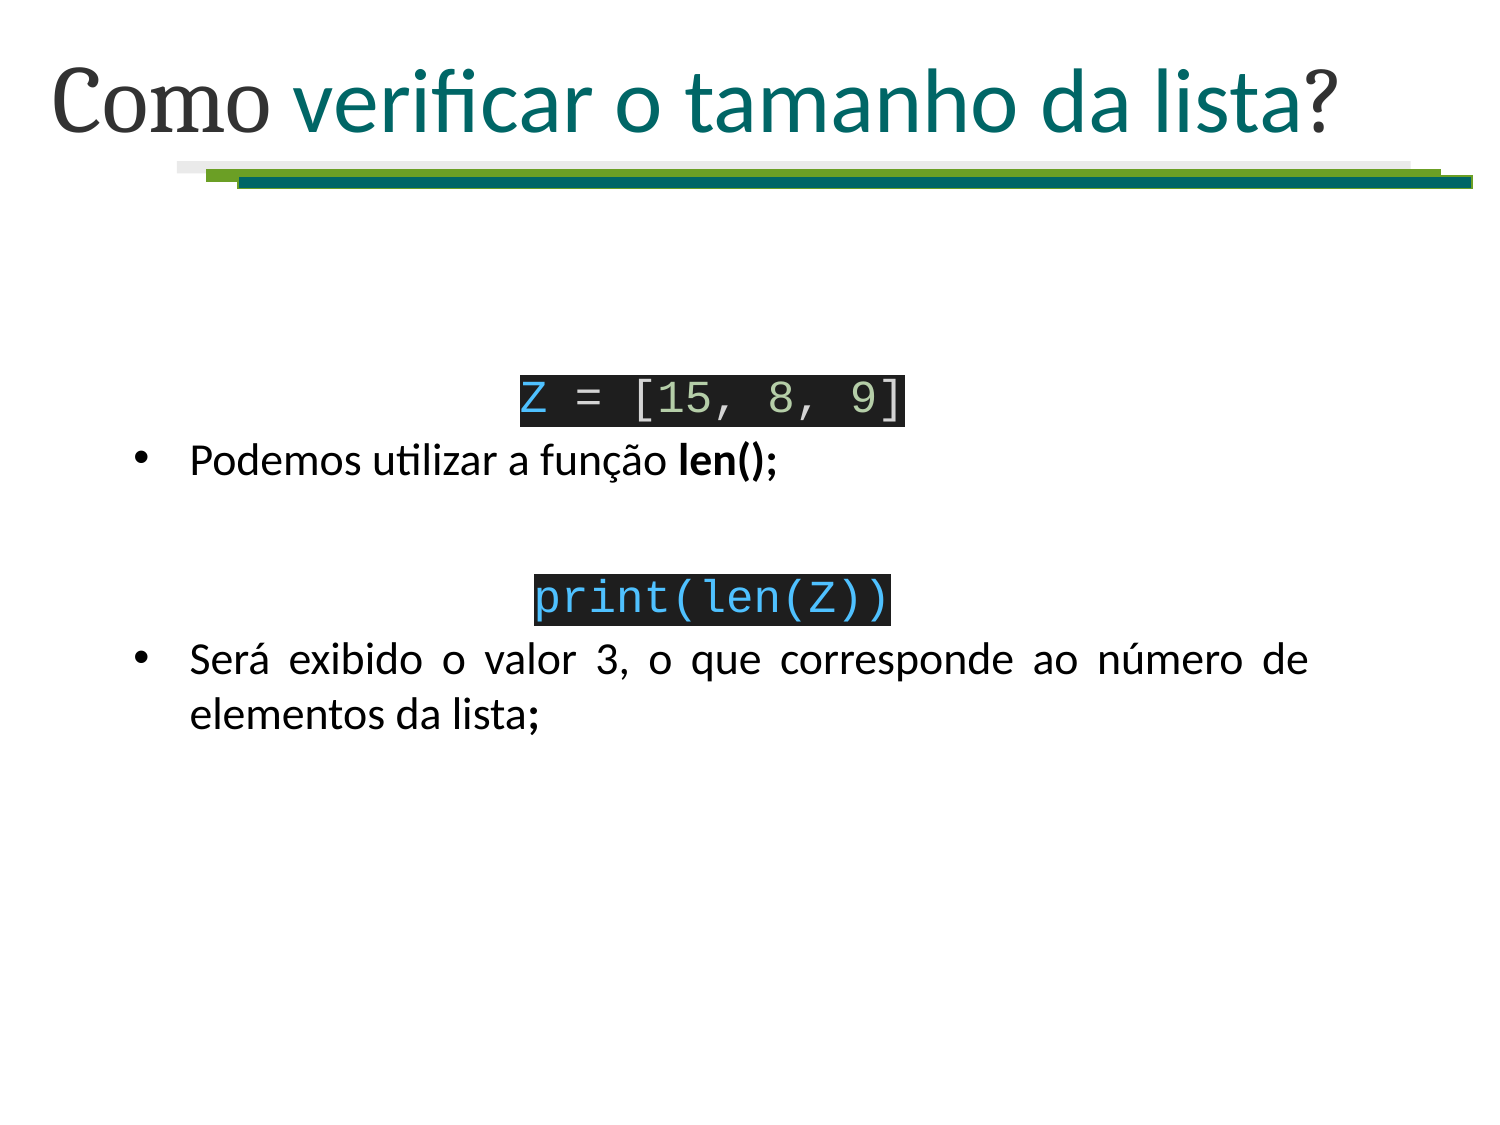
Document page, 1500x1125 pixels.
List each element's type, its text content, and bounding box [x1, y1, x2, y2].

title Como verificar o tamanho da lista? [37, 0, 1475, 188]
text_box Z = [15, 8, 9] Podemos utilizar a função len(); print(len(Z)) Será exibido o valor 3, o que corresponde ao número de elementos da lista; [99, 277, 1325, 817]
